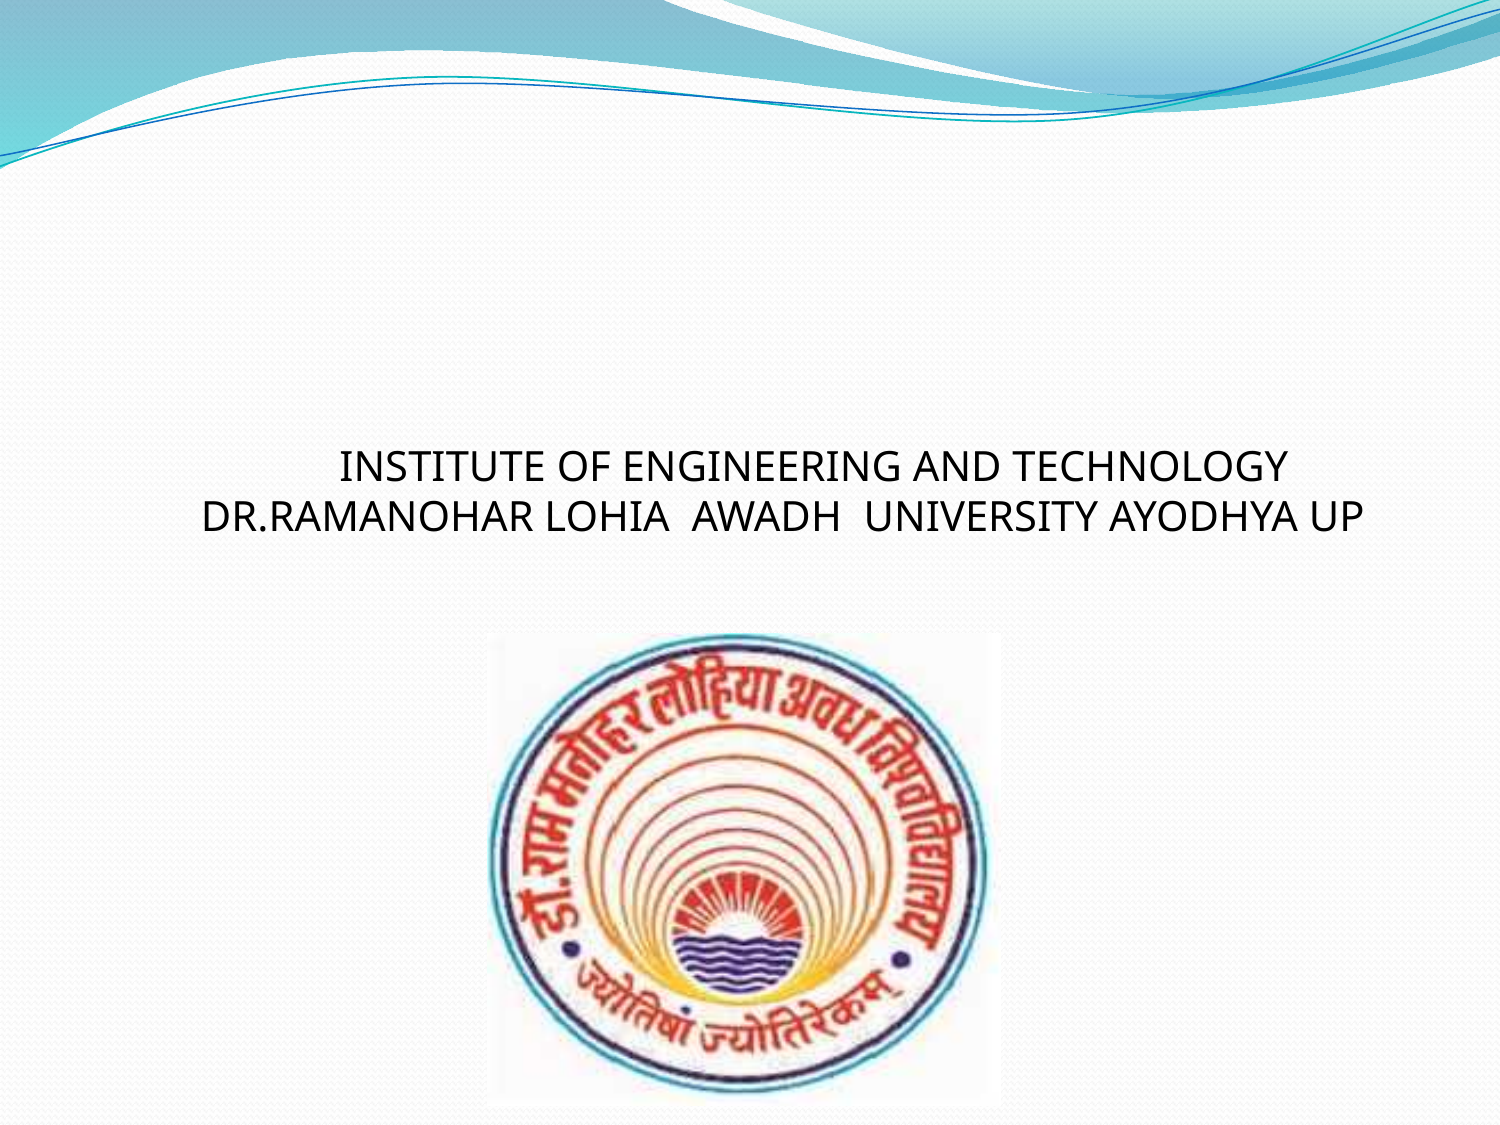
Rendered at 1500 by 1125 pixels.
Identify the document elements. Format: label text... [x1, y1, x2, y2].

picture [487, 633, 1001, 1107]
text_box INSTITUTE OF ENGINEERING AND TECHNOLOGY DR.RAMANOHAR LOHIA AWADH UNIVERSITY AYODHYA UP [100, 432, 1388, 548]
